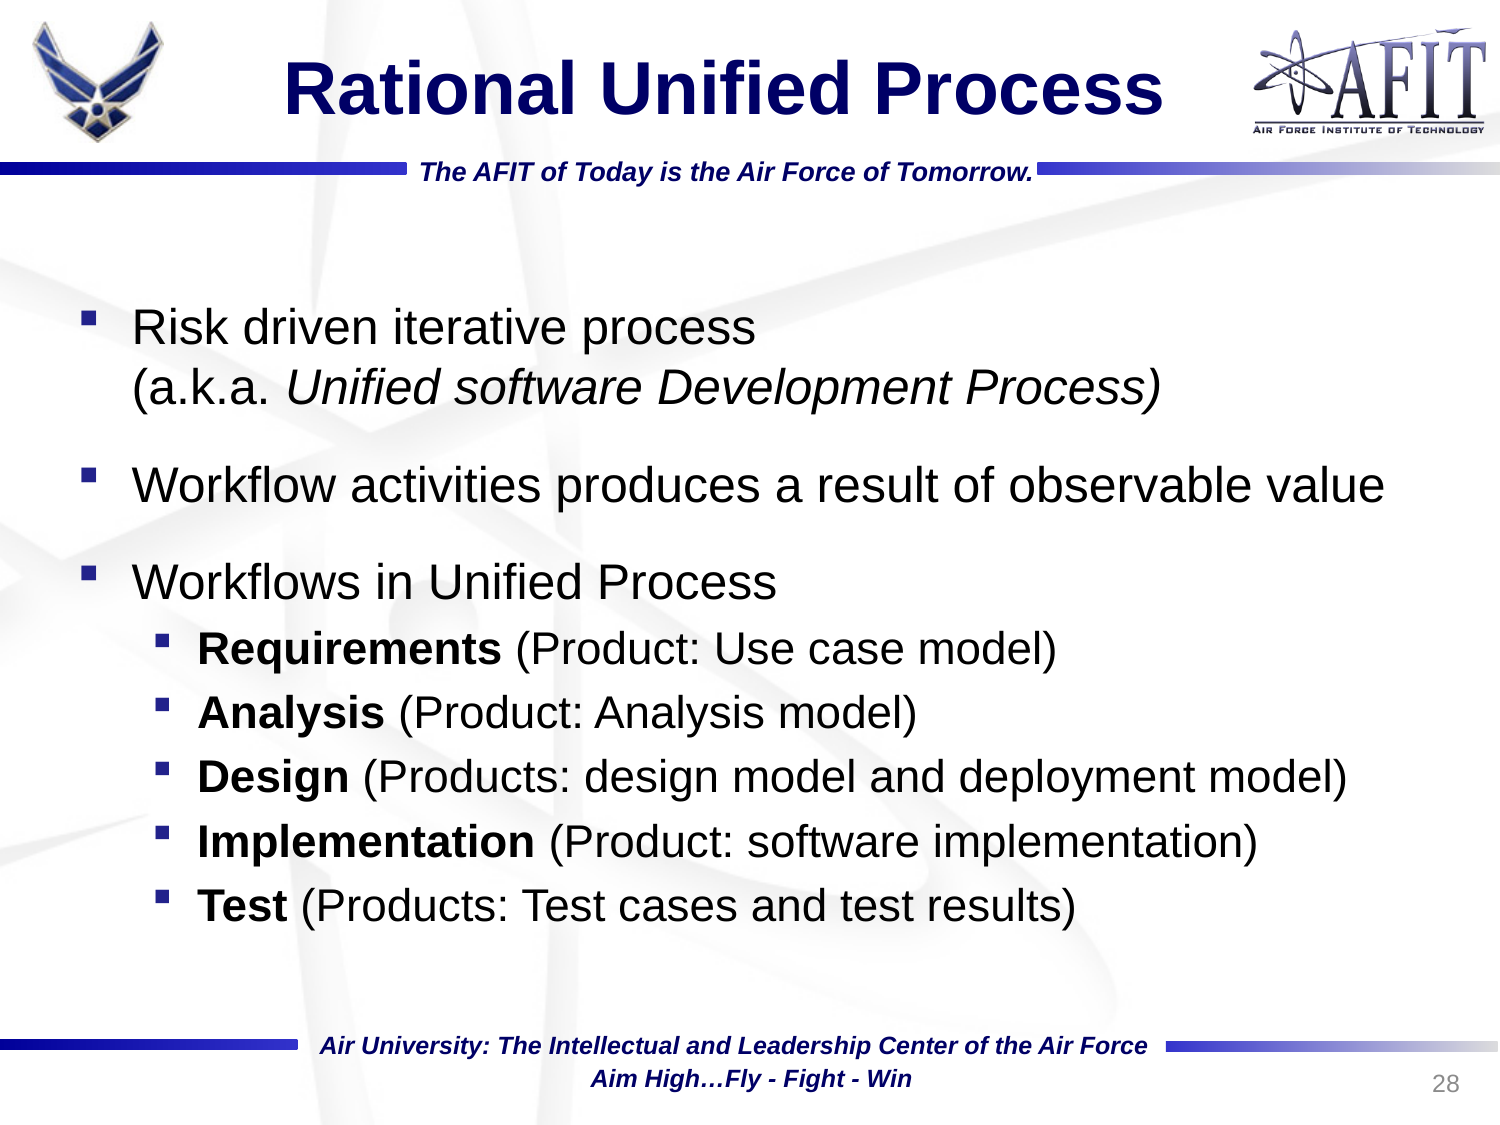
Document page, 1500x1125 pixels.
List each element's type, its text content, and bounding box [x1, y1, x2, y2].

picture [32, 21, 87, 143]
title Rational Unified Process [87, 0, 1363, 169]
slide_number 28 [1125, 1052, 1475, 1113]
list Risk driven iterative process (a.k.a. Unified software Development Process) Workflow activities produces a result of observable value Workflows in Unified Process Requirements (Product: Use case model) Analysis (Product: Analysis model) Design (Products: design model and deployment model) Implementation (Product: software implementation) Test (Products: Test cases and test results) [62, 212, 1412, 1013]
